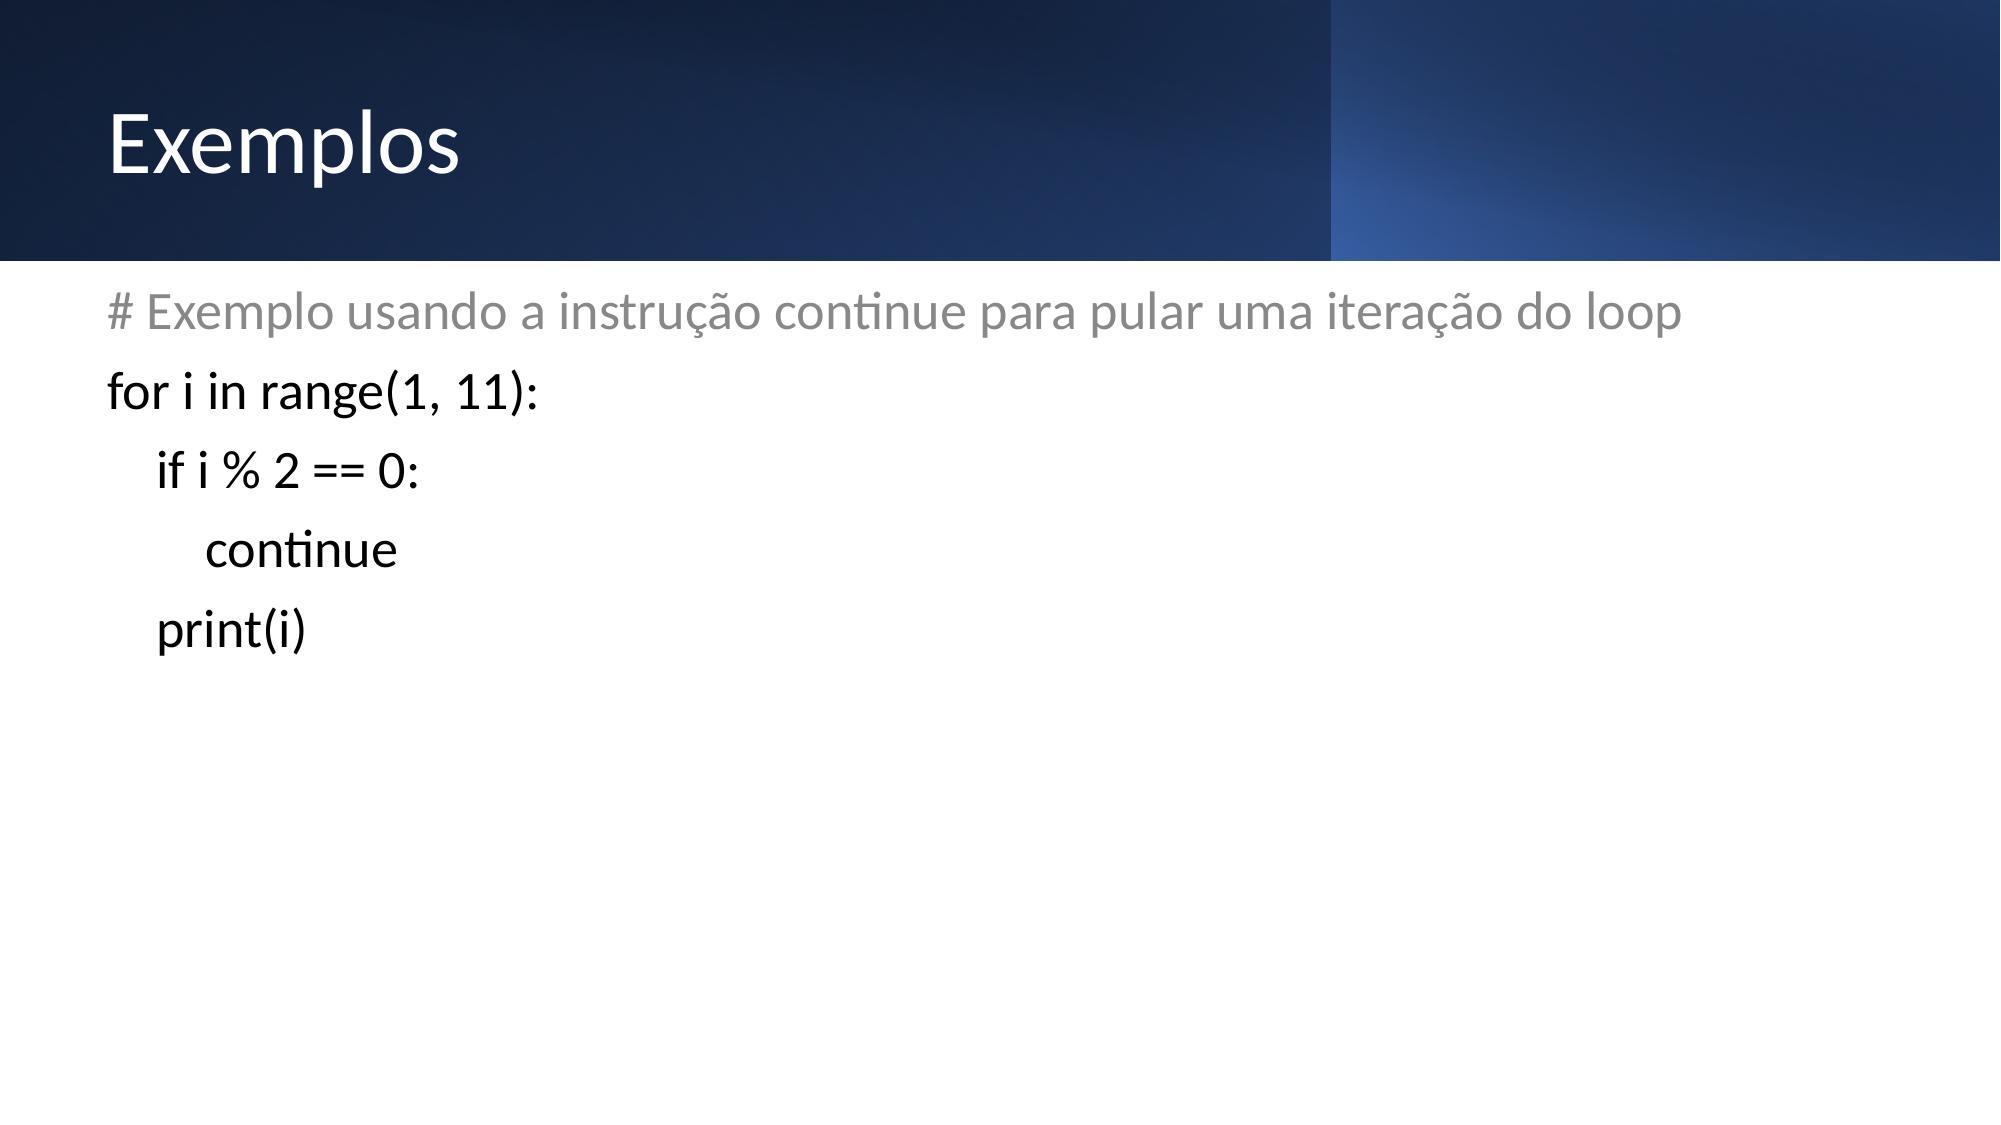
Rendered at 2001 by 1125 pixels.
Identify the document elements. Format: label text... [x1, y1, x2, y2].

list # Exemplo usando a instrução continue para pular uma iteração do loop for i in range(1, 11): if i % 2 == 0: continue print(i) [92, 275, 1925, 1014]
title Exemplos [92, 35, 1925, 254]
